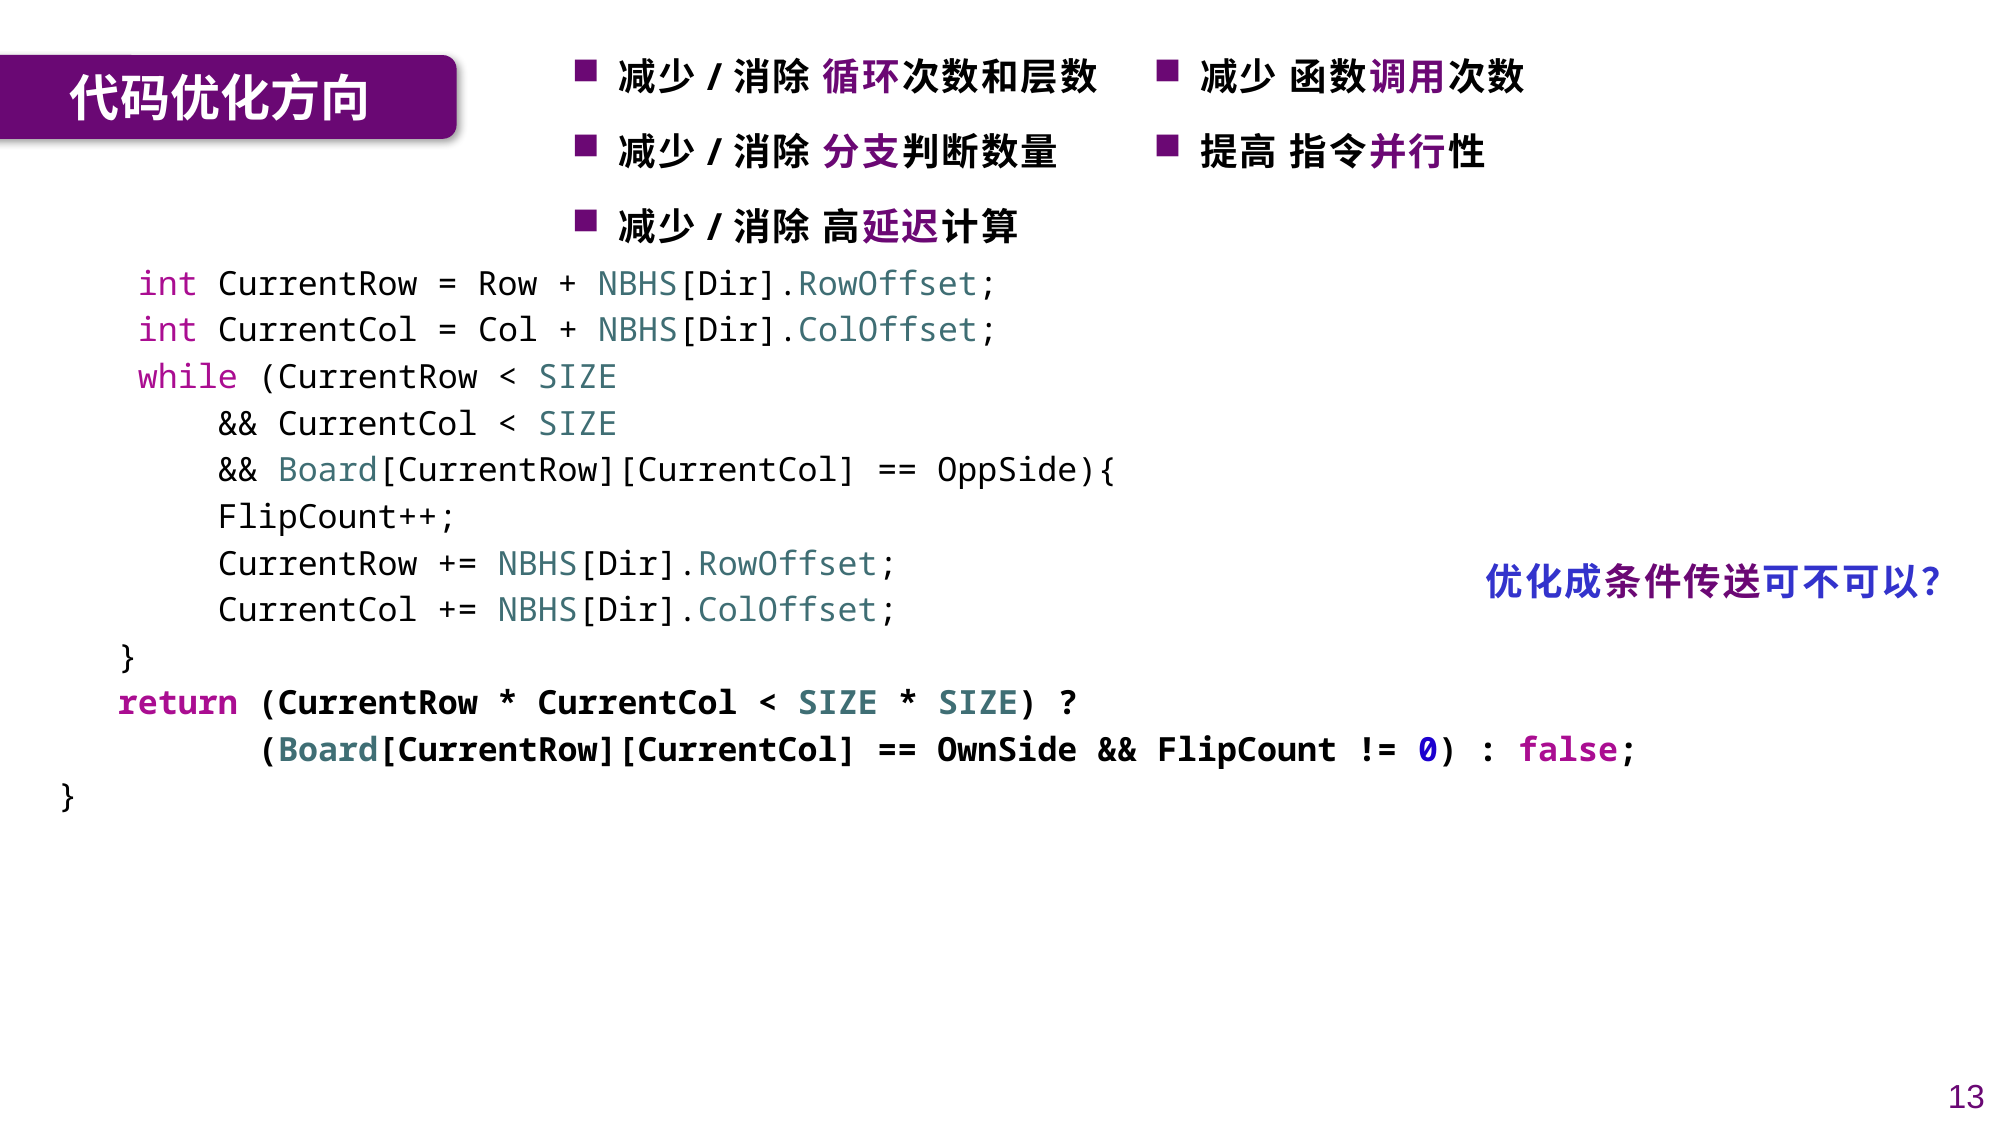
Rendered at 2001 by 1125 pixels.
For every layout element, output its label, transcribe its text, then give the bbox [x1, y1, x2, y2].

text_box [0, 54, 448, 139]
text_box int CurrentRow = Row + NBHS[Dir].RowOffset; int CurrentCol = Col + NBHS[Dir].ColOffset; while (CurrentRow < SIZE && CurrentCol < SIZE && Board[CurrentRow][CurrentCol] == OppSide){ FlipCount++; CurrentRow += NBHS[Dir].RowOffset; CurrentCol += NBHS[Dir].ColOffset; } return (CurrentRow * CurrentCol < SIZE * SIZE) ? (Board[CurrentRow][CurrentCol] == OwnSide && FlipCount != 0) : false; } [41, 253, 1904, 824]
text_box 减少/消除 循环次数和层数 减少/消除 分支判断数量 减少/消除 高延迟计算 减少 函数调用次数 提高 指令并行性 [555, 21, 1752, 253]
text_box 代码优化方向 [55, 55, 457, 138]
text_box 优化成条件传送可不可以？ [1469, 549, 1976, 612]
slide_number 13 [1916, 1065, 2000, 1125]
